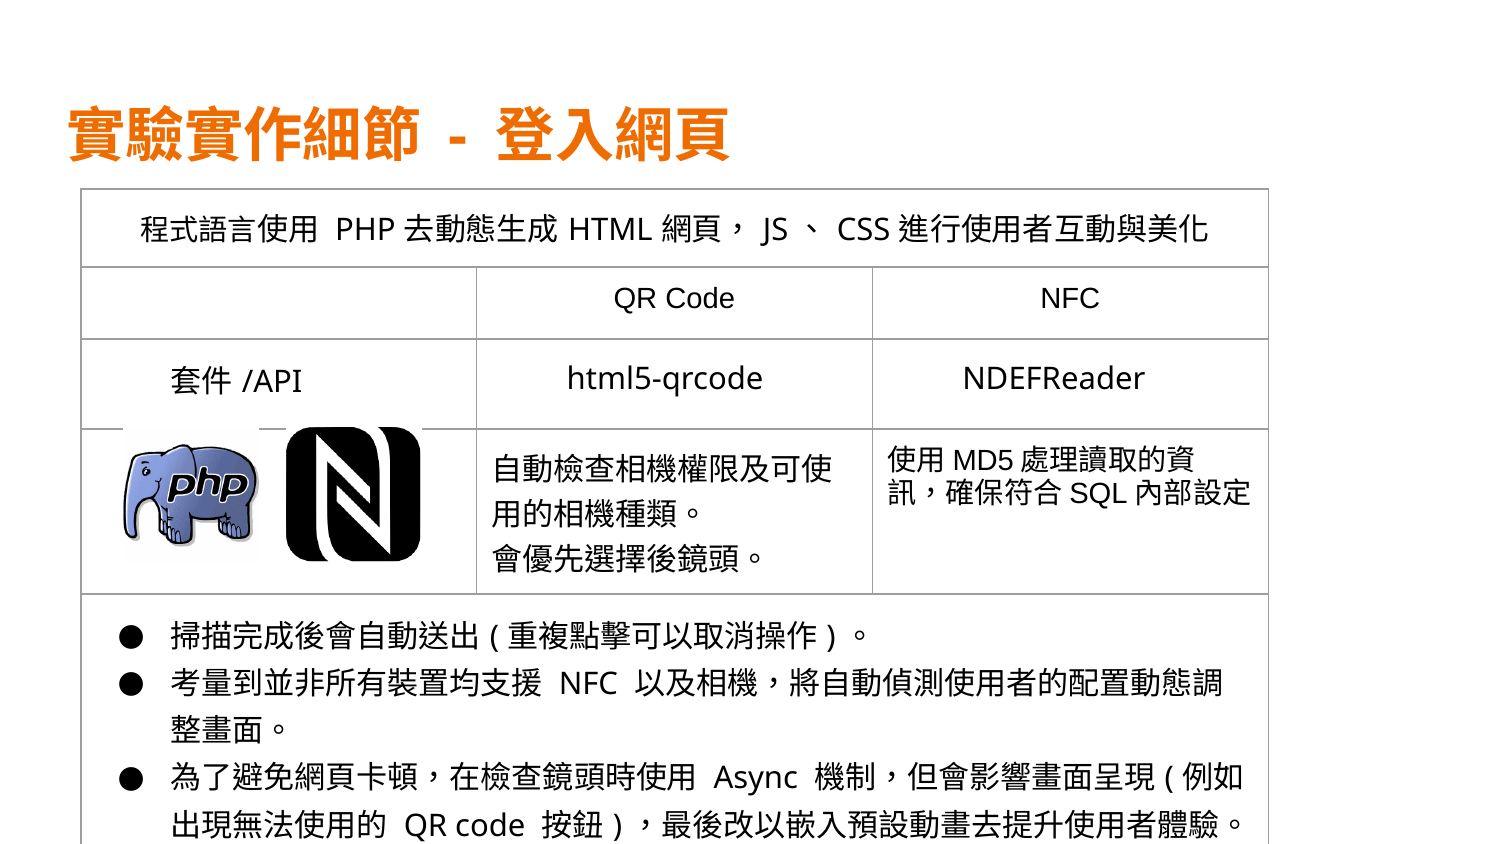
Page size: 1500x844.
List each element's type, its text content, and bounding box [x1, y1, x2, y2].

table_cell NDEFReader [873, 340, 1268, 428]
table_header 程式語言使用 PHP去動態生成HTML網頁，JS、CSS進行使用者互動與美化 [82, 190, 1268, 266]
table_cell html5-qrcode [477, 340, 872, 428]
table_cell [82, 430, 476, 593]
table_cell 套件/API [82, 340, 476, 428]
picture [285, 426, 422, 563]
table_cell 使用MD5處理讀取的資訊，確保符合SQL內部設定 [873, 430, 1268, 593]
table_cell NFC [873, 268, 1268, 338]
picture [122, 426, 259, 563]
table_cell [82, 268, 476, 338]
table_cell 掃描完成後會自動送出(重複點擊可以取消操作)。 考量到並非所有裝置均支援 NFC 以及相機，將自動偵測使用者的配置動態調整畫面。 為了避免網頁卡頓，在檢查鏡頭時使用 Async 機制，但會影響畫面呈現(例如出現無法使用的 QR code 按鈕)，最後改以嵌入預設動畫去提升使用者體驗。 [82, 595, 1268, 844]
table_cell 自動檢查相機權限及可使用的相機種類。 會優先選擇後鏡頭。 [477, 430, 872, 593]
table_cell QR Code [477, 268, 872, 338]
title 實驗實作細節 - 登入網頁 [51, 72, 1449, 189]
